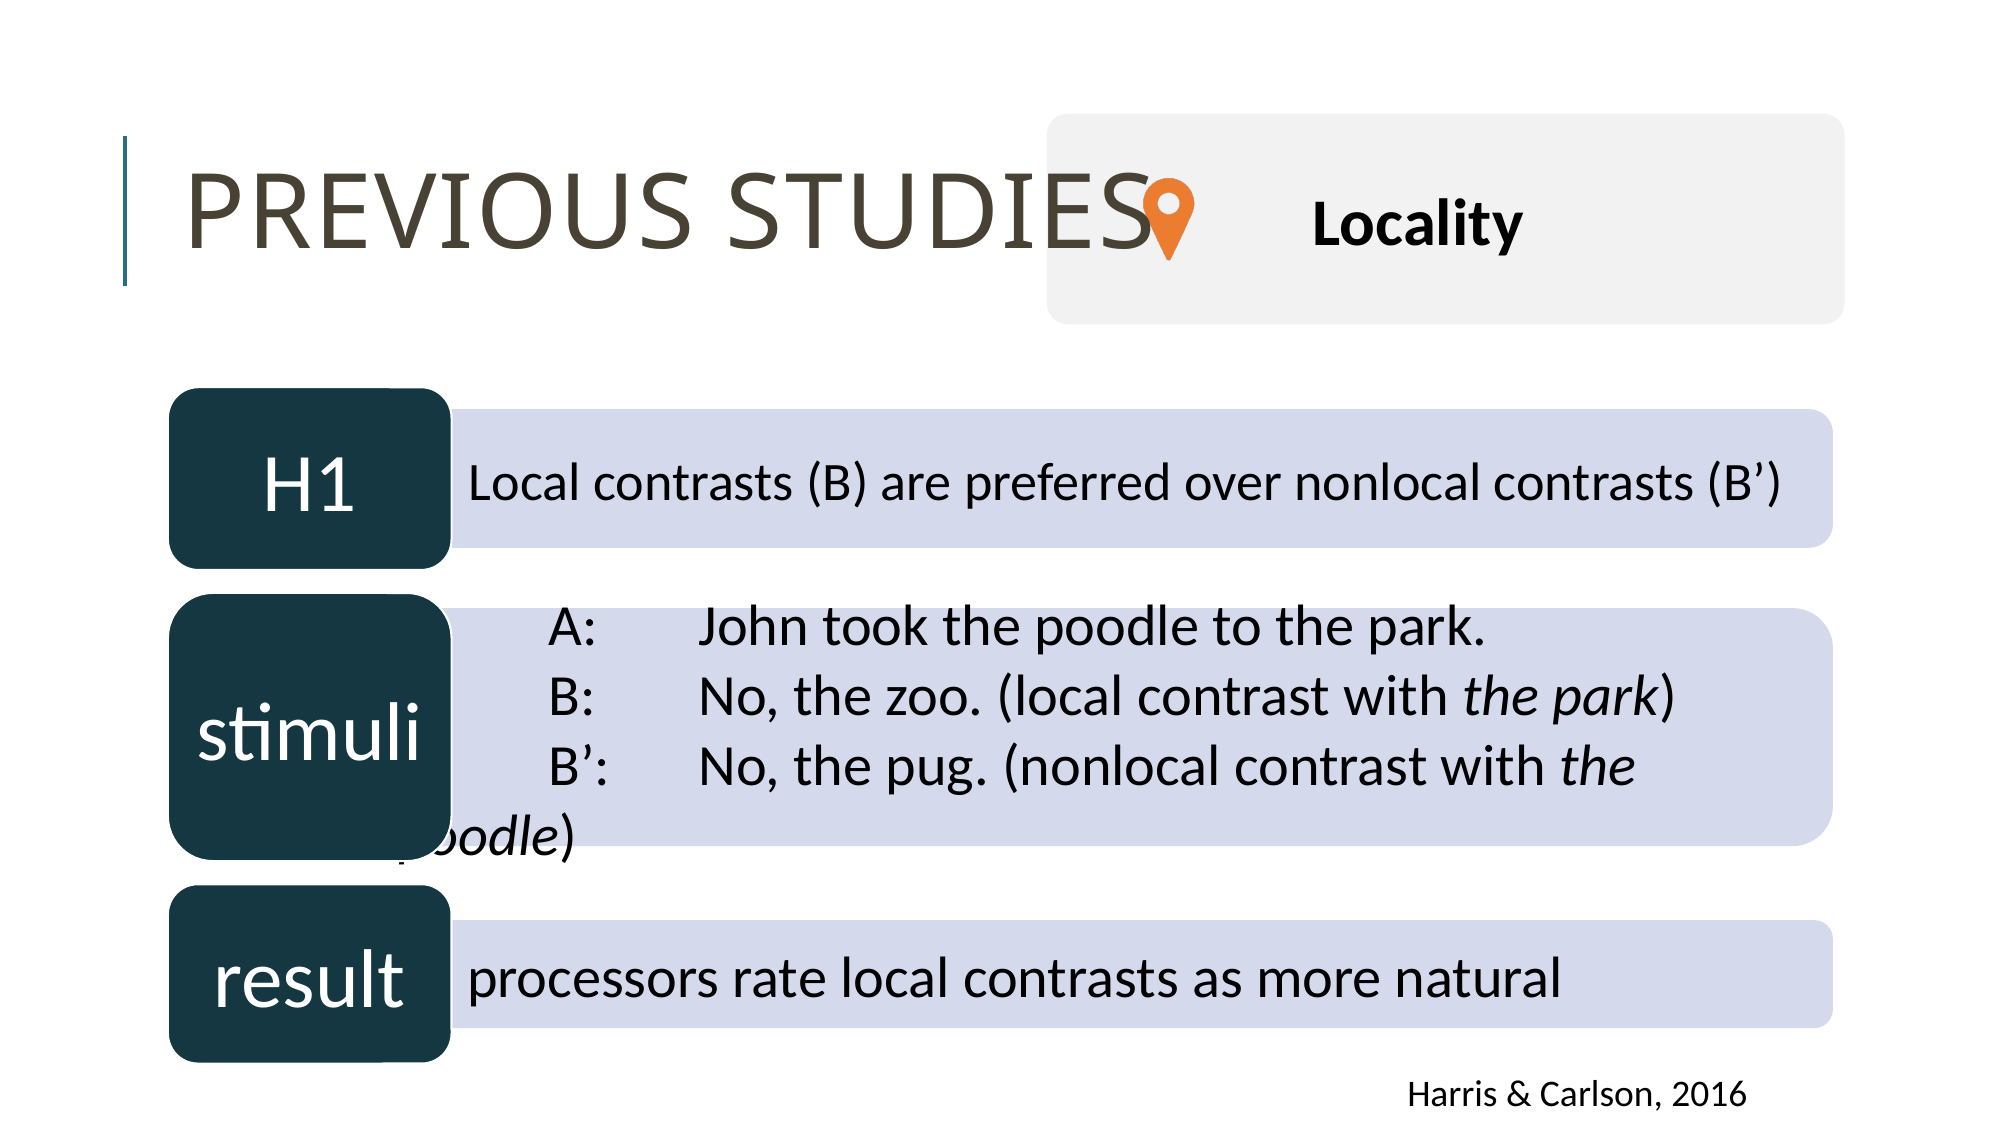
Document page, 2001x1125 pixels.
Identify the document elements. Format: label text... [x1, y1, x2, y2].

text_box H1 [166, 386, 453, 572]
text_box processors rate local contrasts as more natural [453, 920, 1833, 1029]
text_box result [166, 883, 453, 1065]
title Previous studies [168, 96, 1046, 342]
text_box stimuli [166, 591, 453, 863]
text_box Local contrasts (B) are preferred over nonlocal contrasts (B’) [452, 409, 1046, 548]
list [1046, 0, 1845, 570]
text_box A: A: John took the poodle to the park. B: B: No, the zoo. (local contrast with the park) B’ B’: No, the pug. (nonlocal contrast with the poodle) [442, 608, 1833, 847]
text_box Harris & Carlson, 2016 [794, 1061, 1763, 1107]
